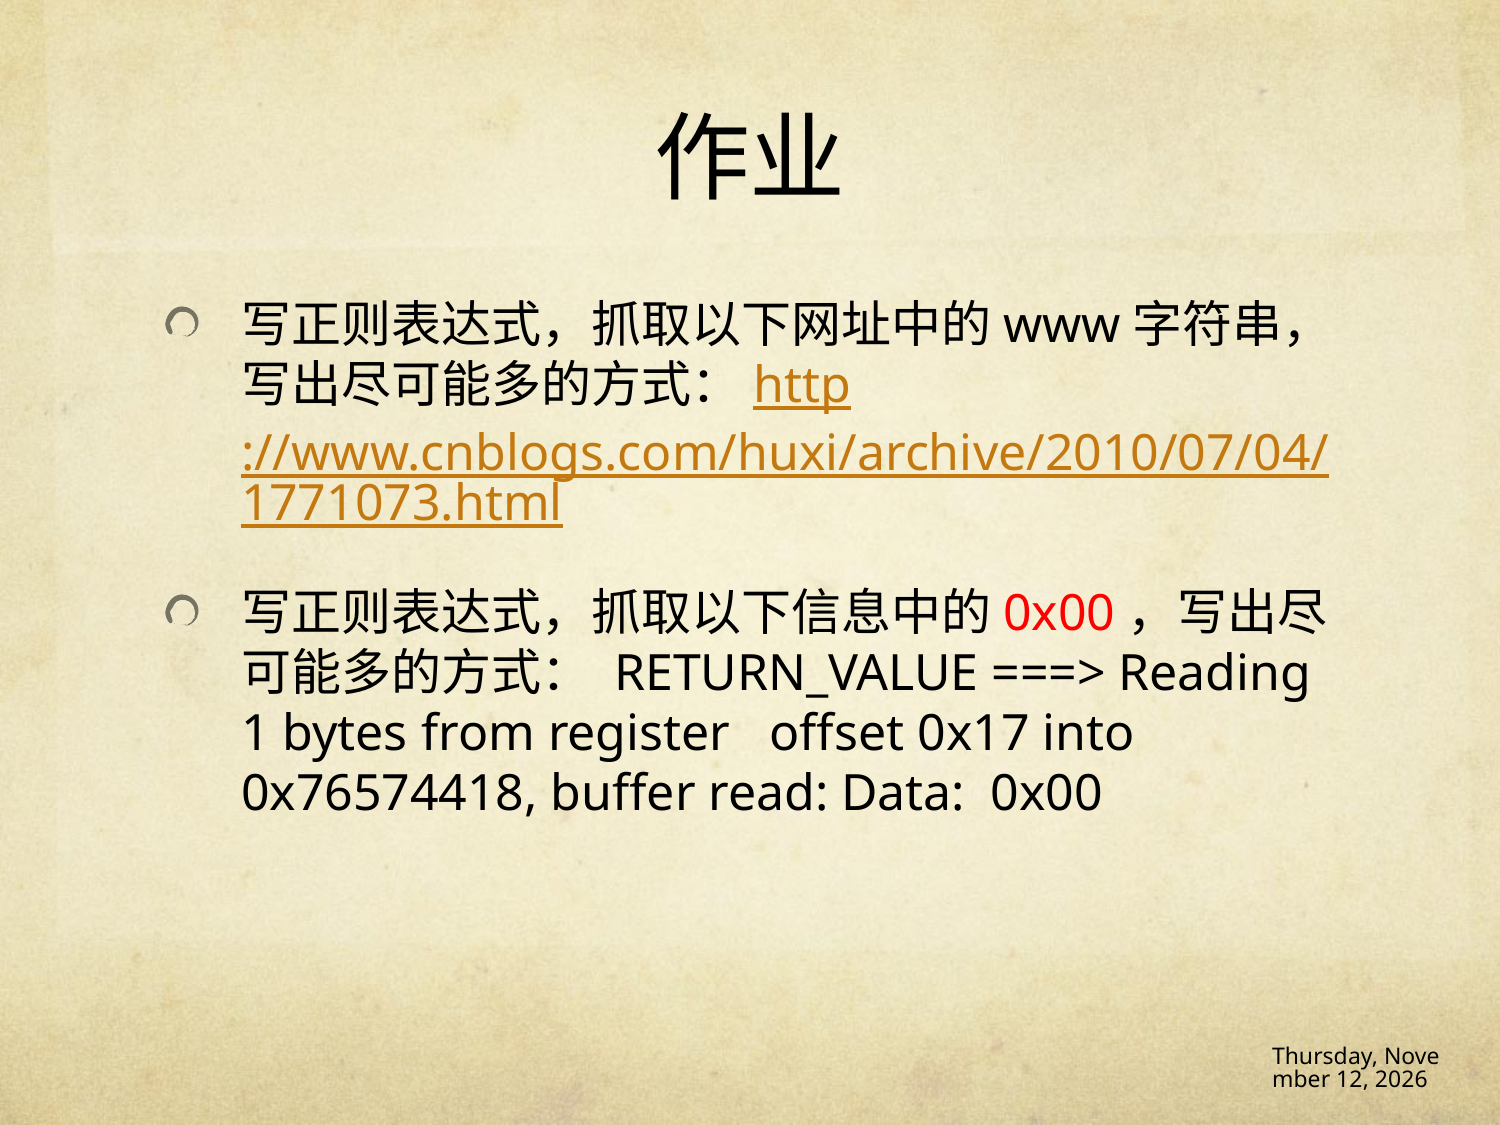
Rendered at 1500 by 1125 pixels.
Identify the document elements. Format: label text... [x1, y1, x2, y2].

picture [0, 0, 1500, 1125]
list 写正则表达式，抓取以下网址中的www字符串，写出尽可能多的方式：http://www.cnblogs.com/huxi/archive/2010/07/04/1771073.html 写正则表达式，抓取以下信息中的0x00，写出尽可能多的方式： RETURN_VALUE ===> Reading 1 bytes from register offset 0x17 into 0x76574418, buffer read: Data: 0x00 [150, 284, 1350, 950]
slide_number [1257, 1035, 1470, 1080]
title 作业 [150, 82, 1350, 225]
